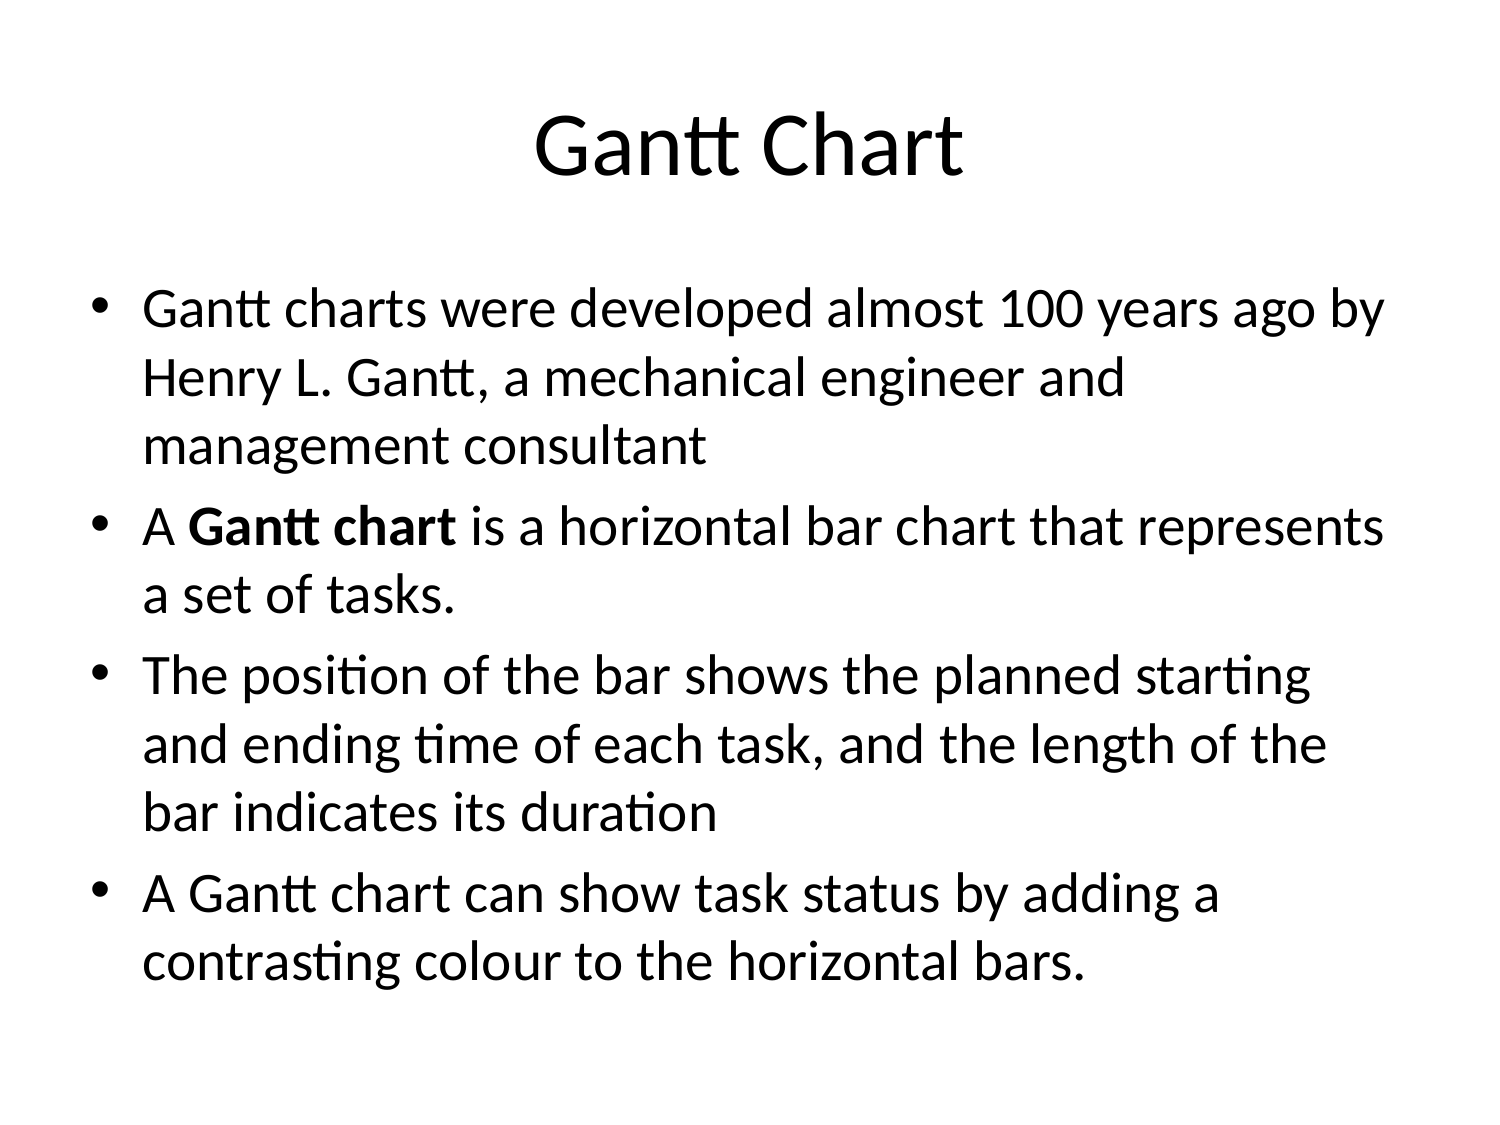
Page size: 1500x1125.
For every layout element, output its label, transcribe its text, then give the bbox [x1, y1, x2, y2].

list Gantt charts were developed almost 100 years ago by Henry L. Gantt, a mechanical engineer and management consultant A Gantt chart is a horizontal bar chart that represents a set of tasks. The position of the bar shows the planned starting and ending time of each task, and the length of the bar indicates its duration A Gantt chart can show task status by adding a contrasting colour to the horizontal bars. [75, 262, 1425, 1005]
title Gantt Chart [75, 45, 1425, 233]
